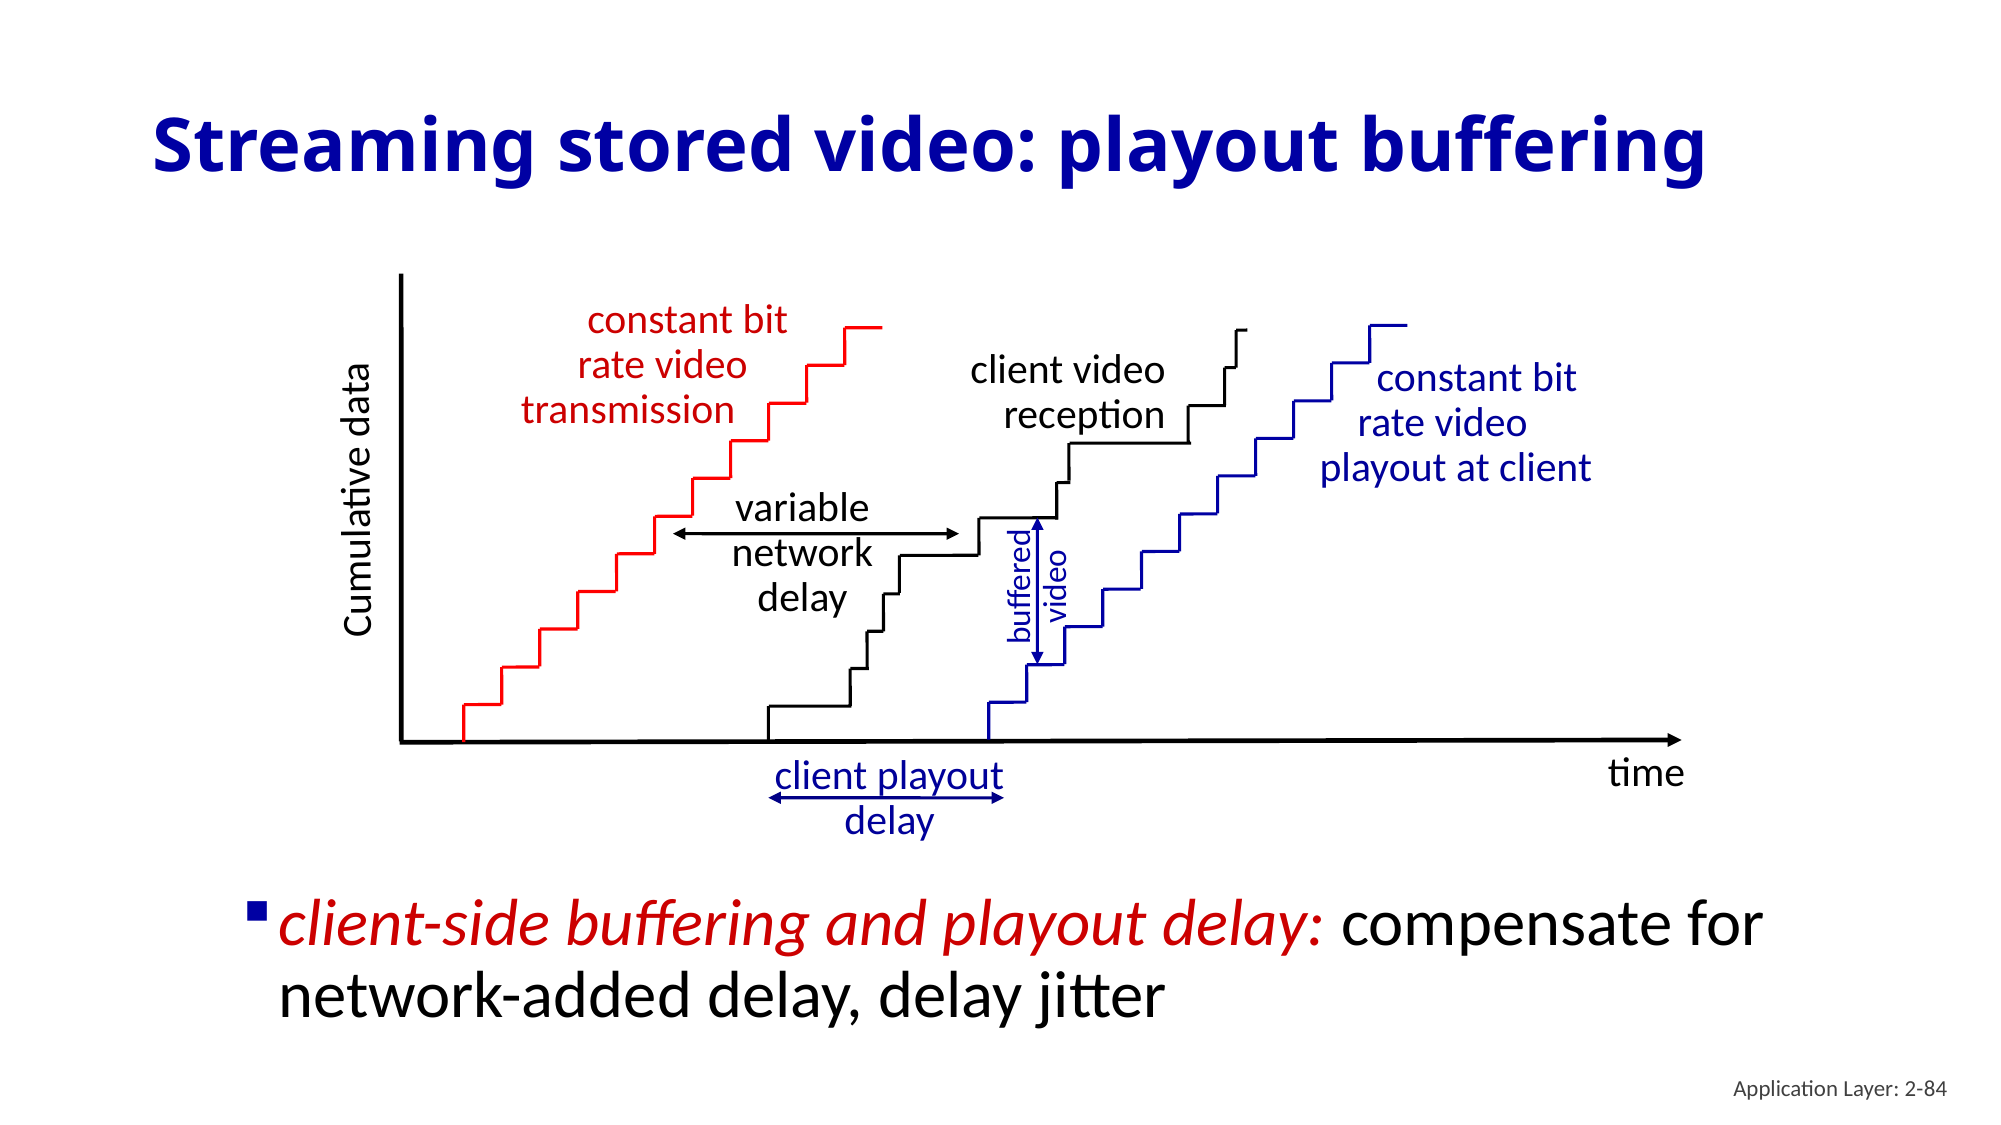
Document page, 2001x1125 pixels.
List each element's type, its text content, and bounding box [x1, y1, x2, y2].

text_box Cumulative data [324, 331, 388, 653]
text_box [463, 327, 751, 743]
title Streaming stored video: playout buffering [137, 74, 1863, 221]
text_box [1609, 733, 1682, 743]
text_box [673, 330, 751, 744]
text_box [751, 325, 1609, 853]
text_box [994, 512, 1082, 665]
text_box constant bit rate video transmission [505, 290, 813, 327]
slide_number Application Layer: 2-84 [1512, 1056, 1963, 1117]
text_box time [1609, 743, 1701, 804]
text_box client-side buffering and playout delay: compensate for network-added delay, delay jitter [205, 880, 1931, 1027]
